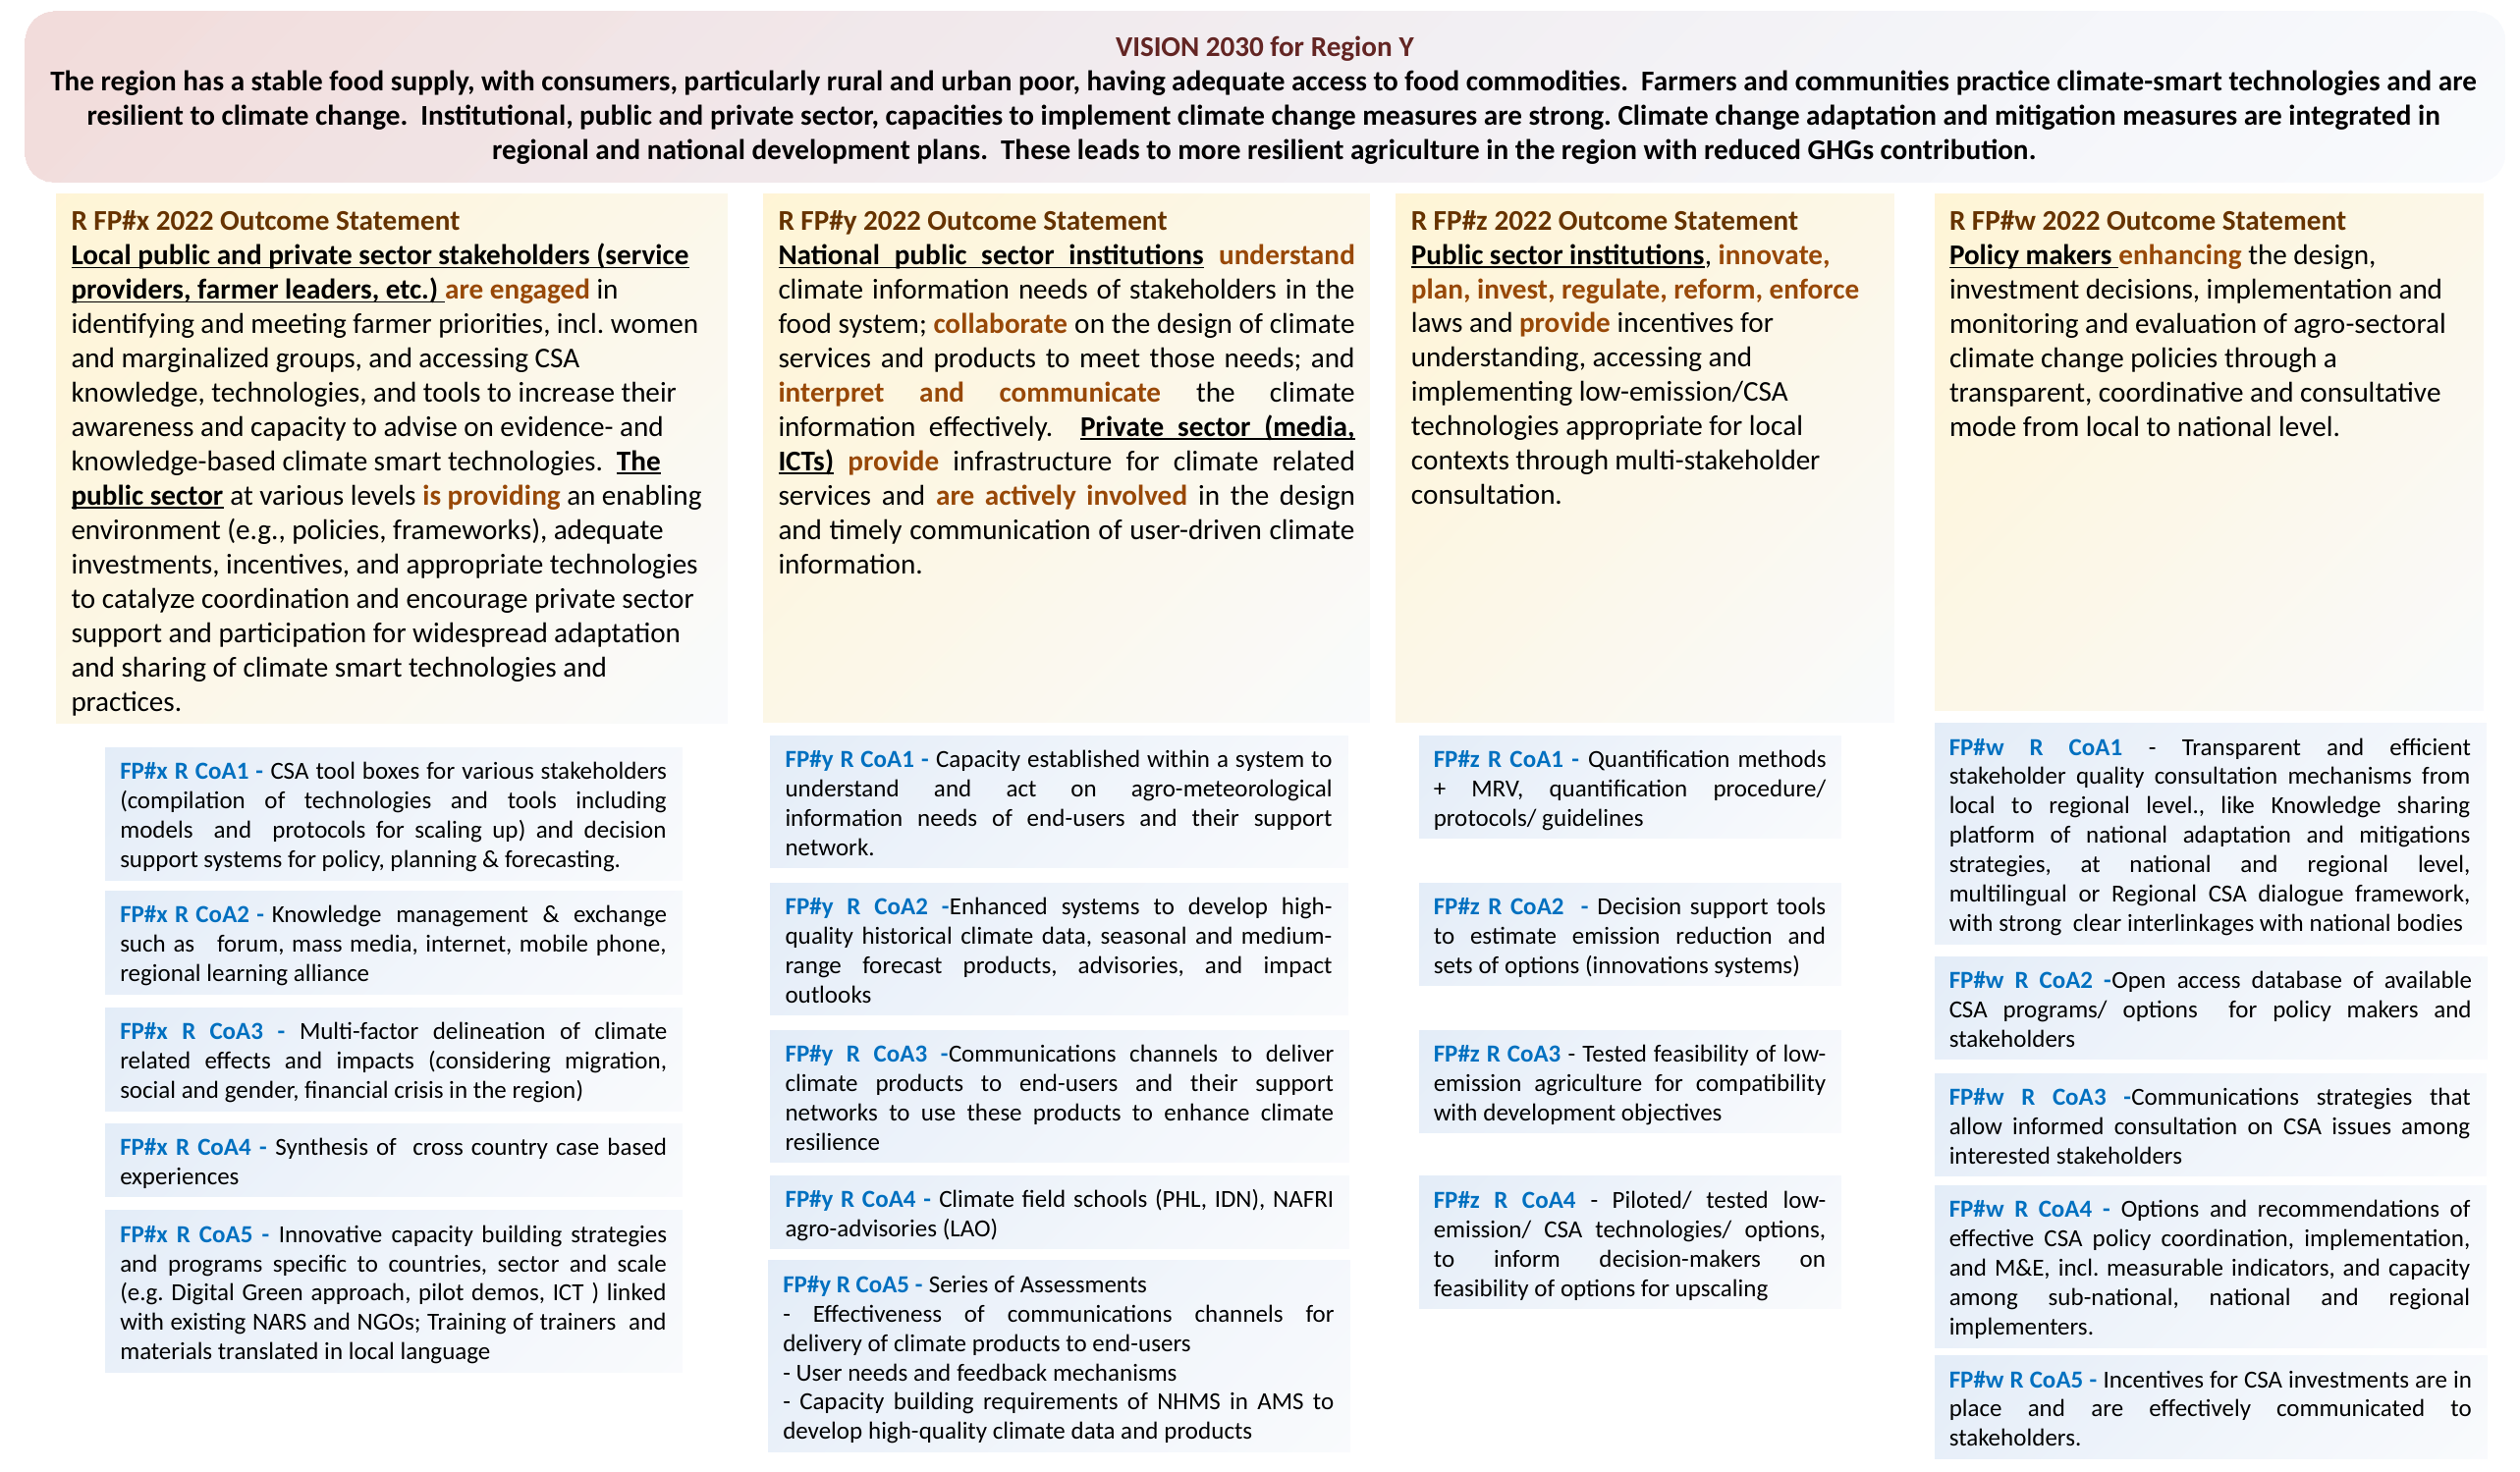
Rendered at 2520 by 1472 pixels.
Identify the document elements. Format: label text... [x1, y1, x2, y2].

text_box FP#y R CoA2 -Enhanced systems to develop high-quality historical climate data, seasonal and medium-range forecast products, advisories, and impact outlooks [769, 881, 1349, 1017]
text_box R FP#y 2022 Outcome Statement National public sector institutions understand climate information needs of stakeholders in the food system; collaborate on the design of climate services and products to meet those needs; and interpret and communicate the climate information effectively. Private sector (media, ICTs) provide infrastructure for climate related services and are actively involved in the design and timely communication of user-driven climate information. [761, 192, 1372, 725]
text_box FP#w R CoA4 - Options and recommendations of effective CSA policy coordination, implementation, and M&E, incl. measurable indicators, and capacity among sub-national, national and regional implementers. [1933, 1184, 2488, 1349]
text_box R FP#z 2022 Outcome Statement Public sector institutions, innovate, plan, invest, regulate, reform, enforce laws and provide incentives for understanding, accessing and implementing low-emission/CSA technologies appropriate for local contexts through multi-stakeholder consultation. [1395, 191, 1895, 725]
text_box FP#z R CoA2 - Decision support tools to estimate emission reduction and sets of options (innovations systems) [1417, 881, 1843, 988]
text_box FP#x R CoA1 - CSA tool boxes for various stakeholders (compilation of technologies and tools including models and protocols for scaling up) and decision support systems for policy, planning & forecasting. [103, 746, 685, 882]
text_box FP#x R CoA5 - Innovative capacity building strategies and programs specific to countries, sector and scale (e.g. Digital Green approach, pilot demos, ICT ) linked with existing NARS and NGOs; Training of trainers and materials translated in local language [103, 1209, 685, 1374]
text_box FP#w R CoA2 -Open access database of available CSA programs/ options for policy makers and stakeholders [1933, 954, 2490, 1062]
text_box FP#x R CoA2 - Knowledge management & exchange such as forum, mass media, internet, mobile phone, regional learning alliance [103, 890, 685, 996]
text_box R FP#w 2022 Outcome Statement Policy makers enhancing the design, investment decisions, implementation and monitoring and evaluation of agro-sectoral climate change policies through a transparent, coordinative and consultative mode from local to national level. [1933, 192, 2485, 713]
text_box FP#y R CoA1 - Capacity established within a system to understand and act on agro-meteorological information needs of end-users and their support network. [769, 734, 1349, 870]
text_box FP#y R CoA5 - Series of Assessments - Effectiveness of communications channels for delivery of climate products to end-users - User needs and feedback mechanisms - Capacity building requirements of NHMS in AMS to develop high-quality climate data and products [766, 1259, 1351, 1453]
text_box FP#w R CoA5 - Incentives for CSA investments are in place and are effectively communicated to stakeholders. [1933, 1354, 2490, 1460]
text_box FP#y R CoA3 -Communications channels to deliver climate products to end-users and their support networks to use these products to enhance climate resilience [769, 1028, 1351, 1165]
text_box FP#z R CoA1 - Quantification methods + MRV, quantification procedure/ protocols/ guidelines [1417, 734, 1843, 841]
text_box FP#w R CoA3 -Communications strategies that allow informed consultation on CSA issues among interested stakeholders [1933, 1071, 2488, 1178]
text_box FP#z R CoA3 - Tested feasibility of low-emission agriculture for compatibility with development objectives [1417, 1028, 1843, 1135]
text_box FP#y R CoA4 - Climate field schools (PHL, IDN), NAFRI agro-advisories (LAO) [769, 1173, 1351, 1251]
text_box R FP#x 2022 Outcome Statement Local public and private sector stakeholders (service providers, farmer leaders, etc.) are engaged in identifying and meeting farmer priorities, incl. women and marginalized groups, and accessing CSA knowledge, technologies, and tools to increase their awareness and capacity to advise on evidence- and knowledge-based climate smart technologies. The public sector at various levels is providing an enabling environment (e.g., policies, frameworks), adequate investments, incentives, and appropriate technologies to catalyze coordination and encourage private sector support and participation for widespread adaptation and sharing of climate smart technologies and practices. [54, 192, 729, 726]
text_box VISION 2030 for Region Y The region has a stable food supply, with consumers, particularly rural and urban poor, having adequate access to food commodities. Farmers and communities practice climate-smart technologies and are resilient to climate change. Institutional, public and private sector, capacities to implement climate change measures are strong. Climate change adaptation and mitigation measures are integrated in regional and national development plans. These leads to more resilient agriculture in the region with reduced GHGs contribution. [23, 9, 2507, 185]
text_box FP#w R CoA1 - Transparent and efficient stakeholder quality consultation mechanisms from local to regional level., like Knowledge sharing platform of national adaptation and mitigations strategies, at national and regional level, multilingual or Regional CSA dialogue framework, with strong clear interlinkages with national bodies [1933, 722, 2488, 946]
text_box FP#z R CoA4 - Piloted/ tested low-emission/ CSA technologies/ options, to inform decision-makers on feasibility of options for upscaling [1417, 1174, 1843, 1311]
text_box FP#x R CoA3 - Multi-factor delineation of climate related effects and impacts (considering migration, social and gender, financial crisis in the region) [103, 1006, 685, 1113]
text_box FP#x R CoA4 - Synthesis of cross country case based experiences [103, 1121, 685, 1199]
